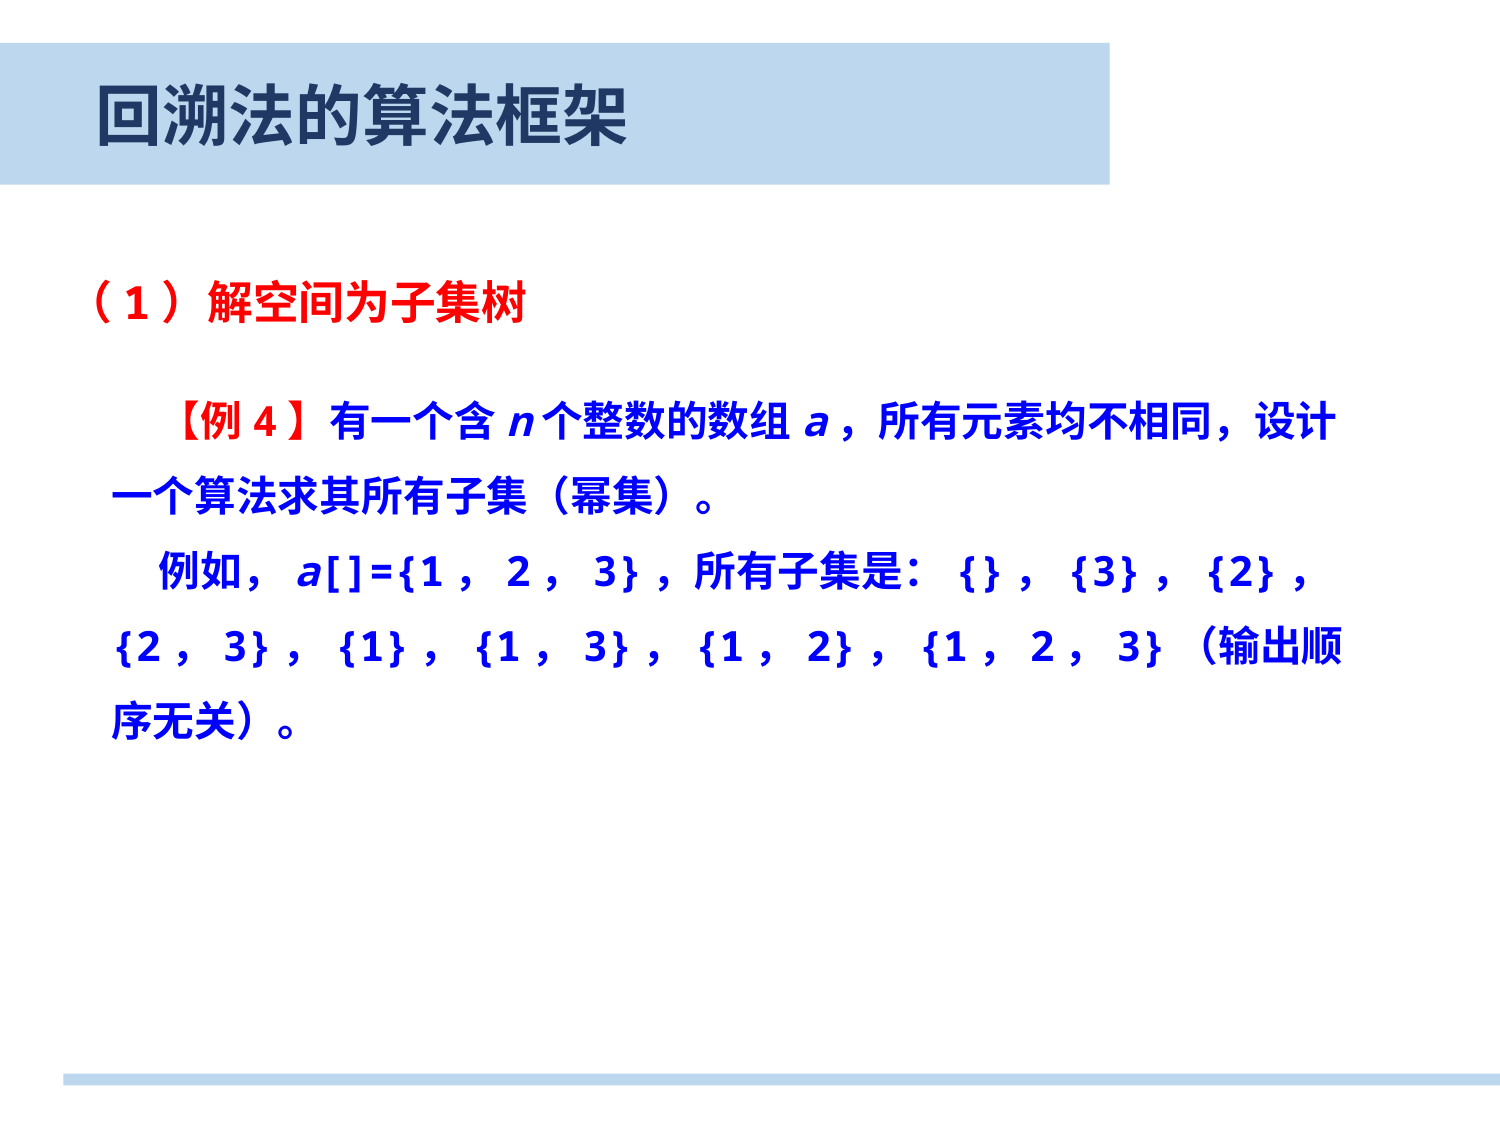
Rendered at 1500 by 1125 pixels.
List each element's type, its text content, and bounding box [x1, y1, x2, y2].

text_box 【例4】有一个含n个整数的数组a，所有元素均不相同，设计一个算法求其所有子集（幂集）。 例如，a[]={1，2，3}，所有子集是：{}，{3}，{2}，{2，3}，{1}，{1，3}，{1，2}，{1，2，3}（输出顺序无关）。 [96, 361, 1362, 752]
text_box （1）解空间为子集树 [38, 265, 556, 338]
list 回溯法的算法框架 [0, 42, 1110, 185]
